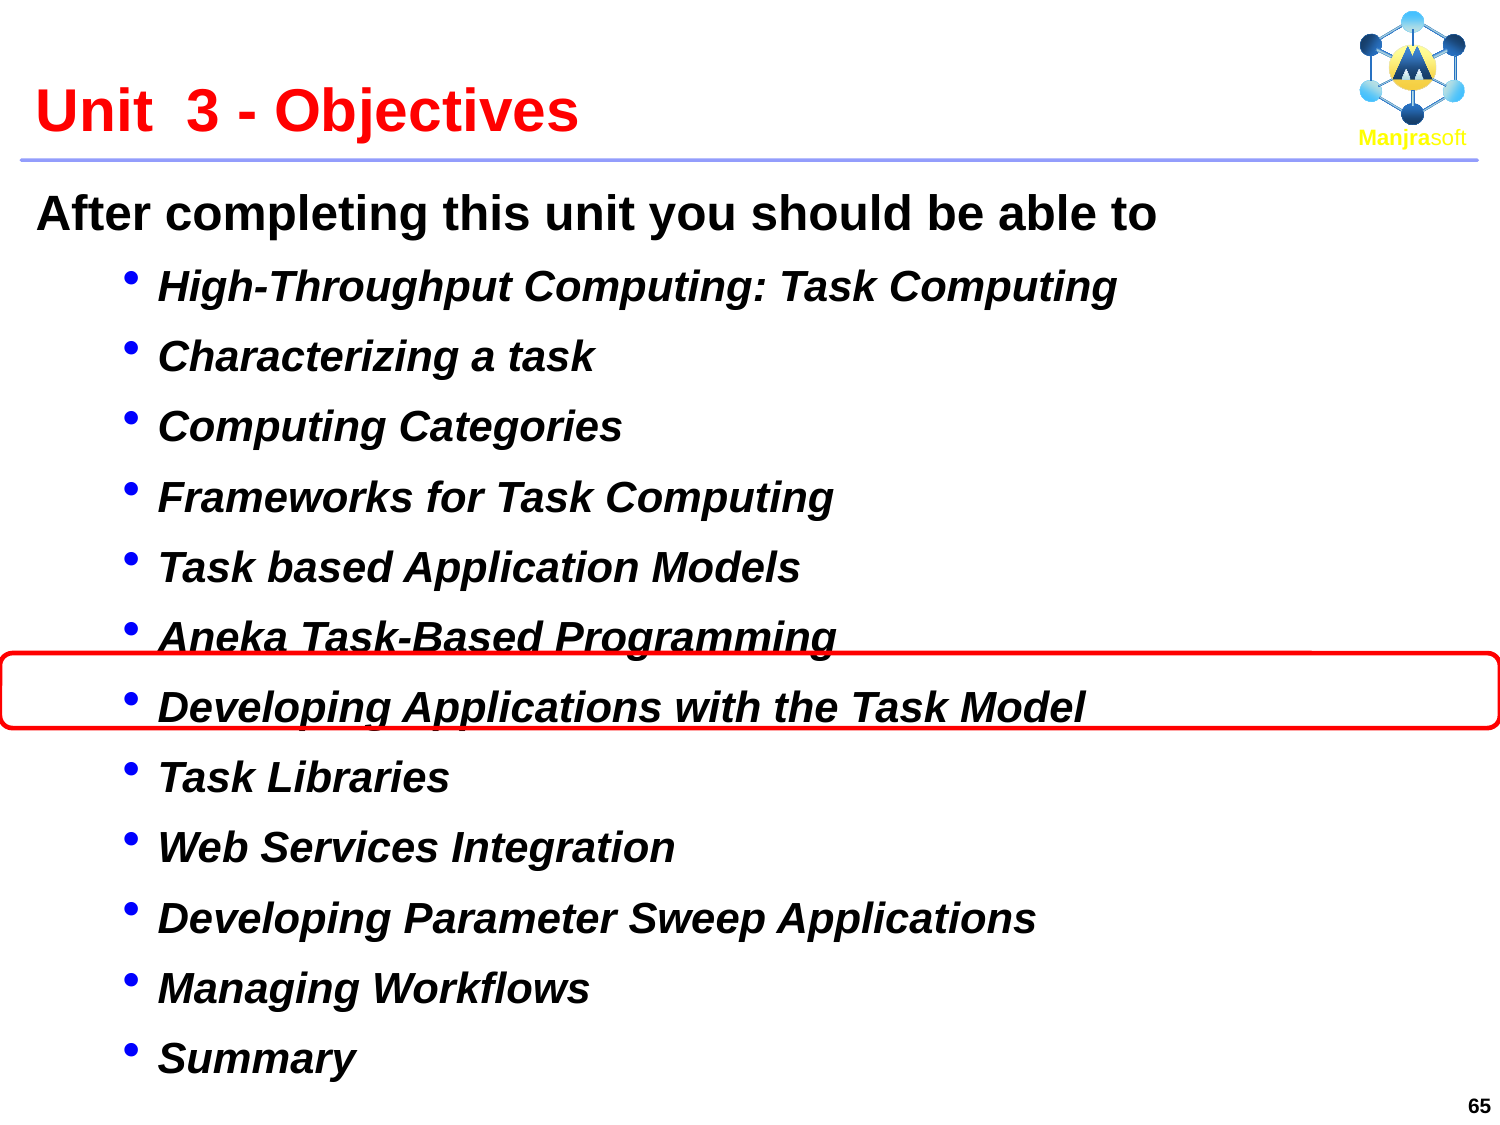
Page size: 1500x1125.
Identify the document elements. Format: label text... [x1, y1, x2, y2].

text_box [0, 653, 1500, 729]
title Unit 3 - Objectives [26, 0, 1479, 145]
slide_number 65 [1364, 1093, 1500, 1120]
list After completing this unit you should be able to High-Throughput Computing: Task Computing Characterizing a task Computing Categories Frameworks for Task Computing Task based Application Models Aneka Task-Based Programming Developing Applications with the Task Model Task Libraries Web Services Integration Developing Parameter Sweep Applications Managing Workflows Summary [26, 176, 1479, 653]
list After completing this unit you should be able to High-Throughput Computing: Task Computing Characterizing a task Computing Categories Frameworks for Task Computing Task based Application Models Aneka Task-Based Programming Developing Applications with the Task Model Task Libraries Web Services Integration Developing Parameter Sweep Applications Managing Workflows Summary [26, 729, 1479, 1092]
